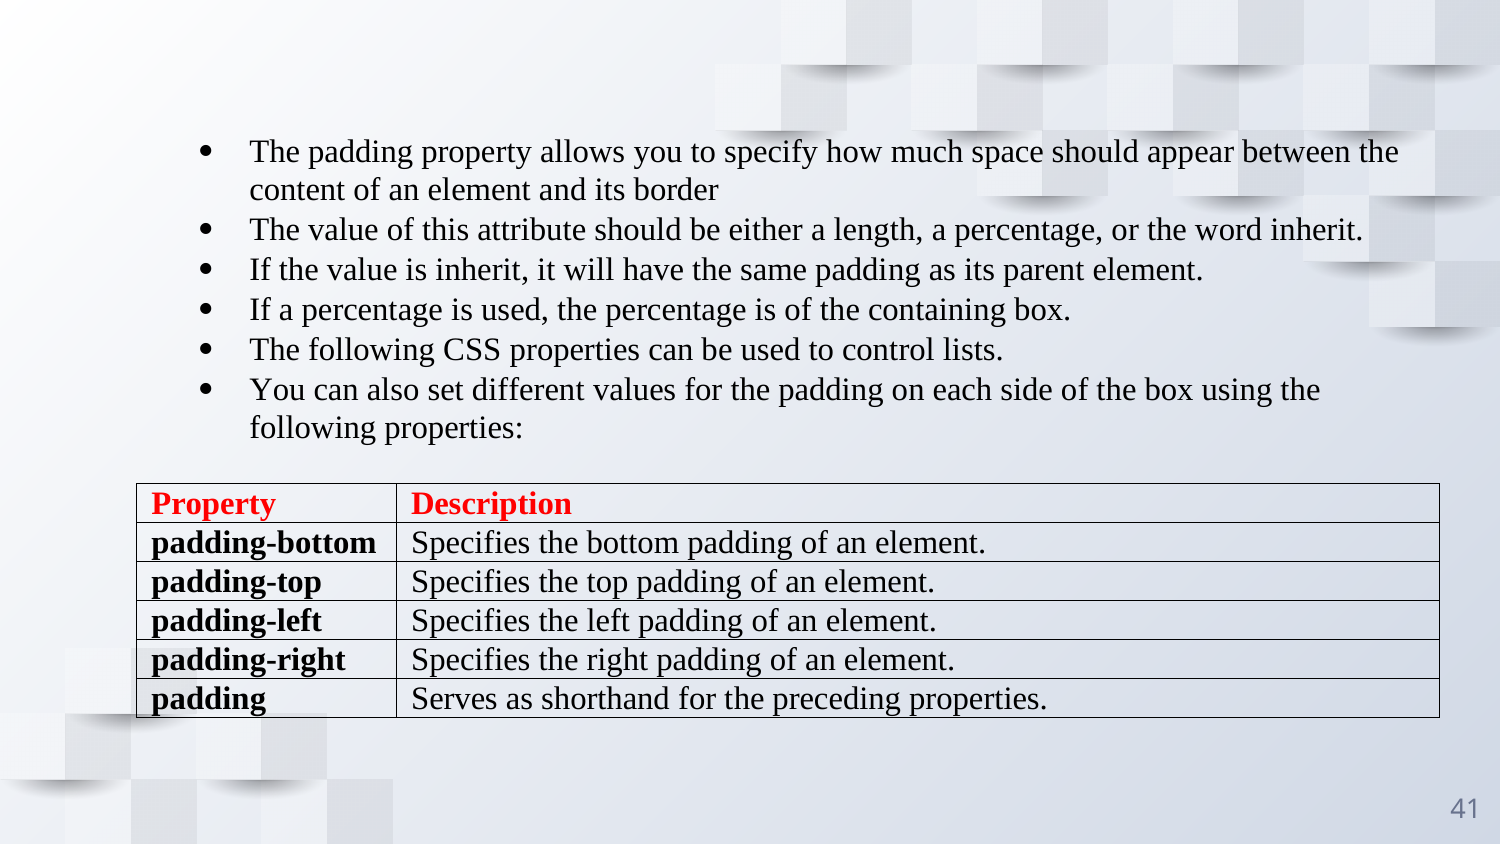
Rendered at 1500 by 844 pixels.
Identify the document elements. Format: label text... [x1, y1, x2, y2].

picture [0, 0, 1500, 844]
slide_number 41 [1431, 776, 1500, 844]
